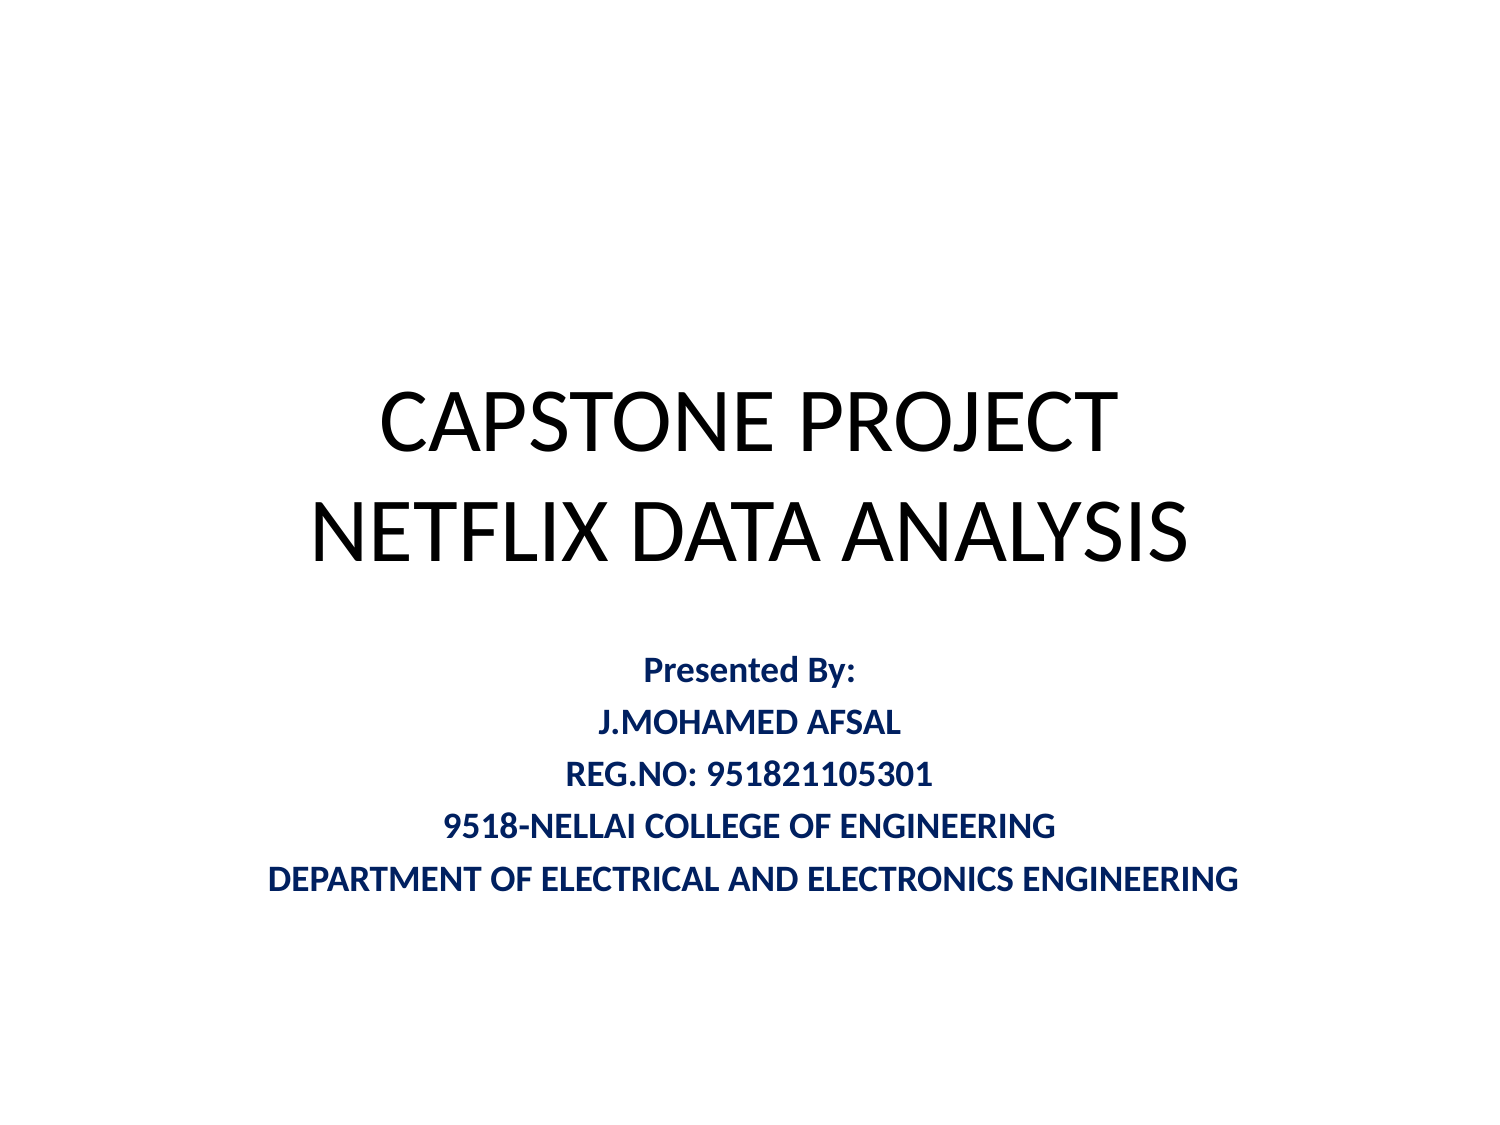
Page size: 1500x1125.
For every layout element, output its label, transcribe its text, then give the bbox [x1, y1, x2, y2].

subtitle Presented By: J.MOHAMED AFSAL REG.NO: 951821105301 9518-NELLAI COLLEGE OF ENGINEERING DEPARTMENT OF ELECTRICAL AND ELECTRONICS ENGINEERING [225, 637, 1275, 925]
title CAPSTONE PROJECT NETFLIX DATA ANALYSIS [112, 349, 1388, 591]
